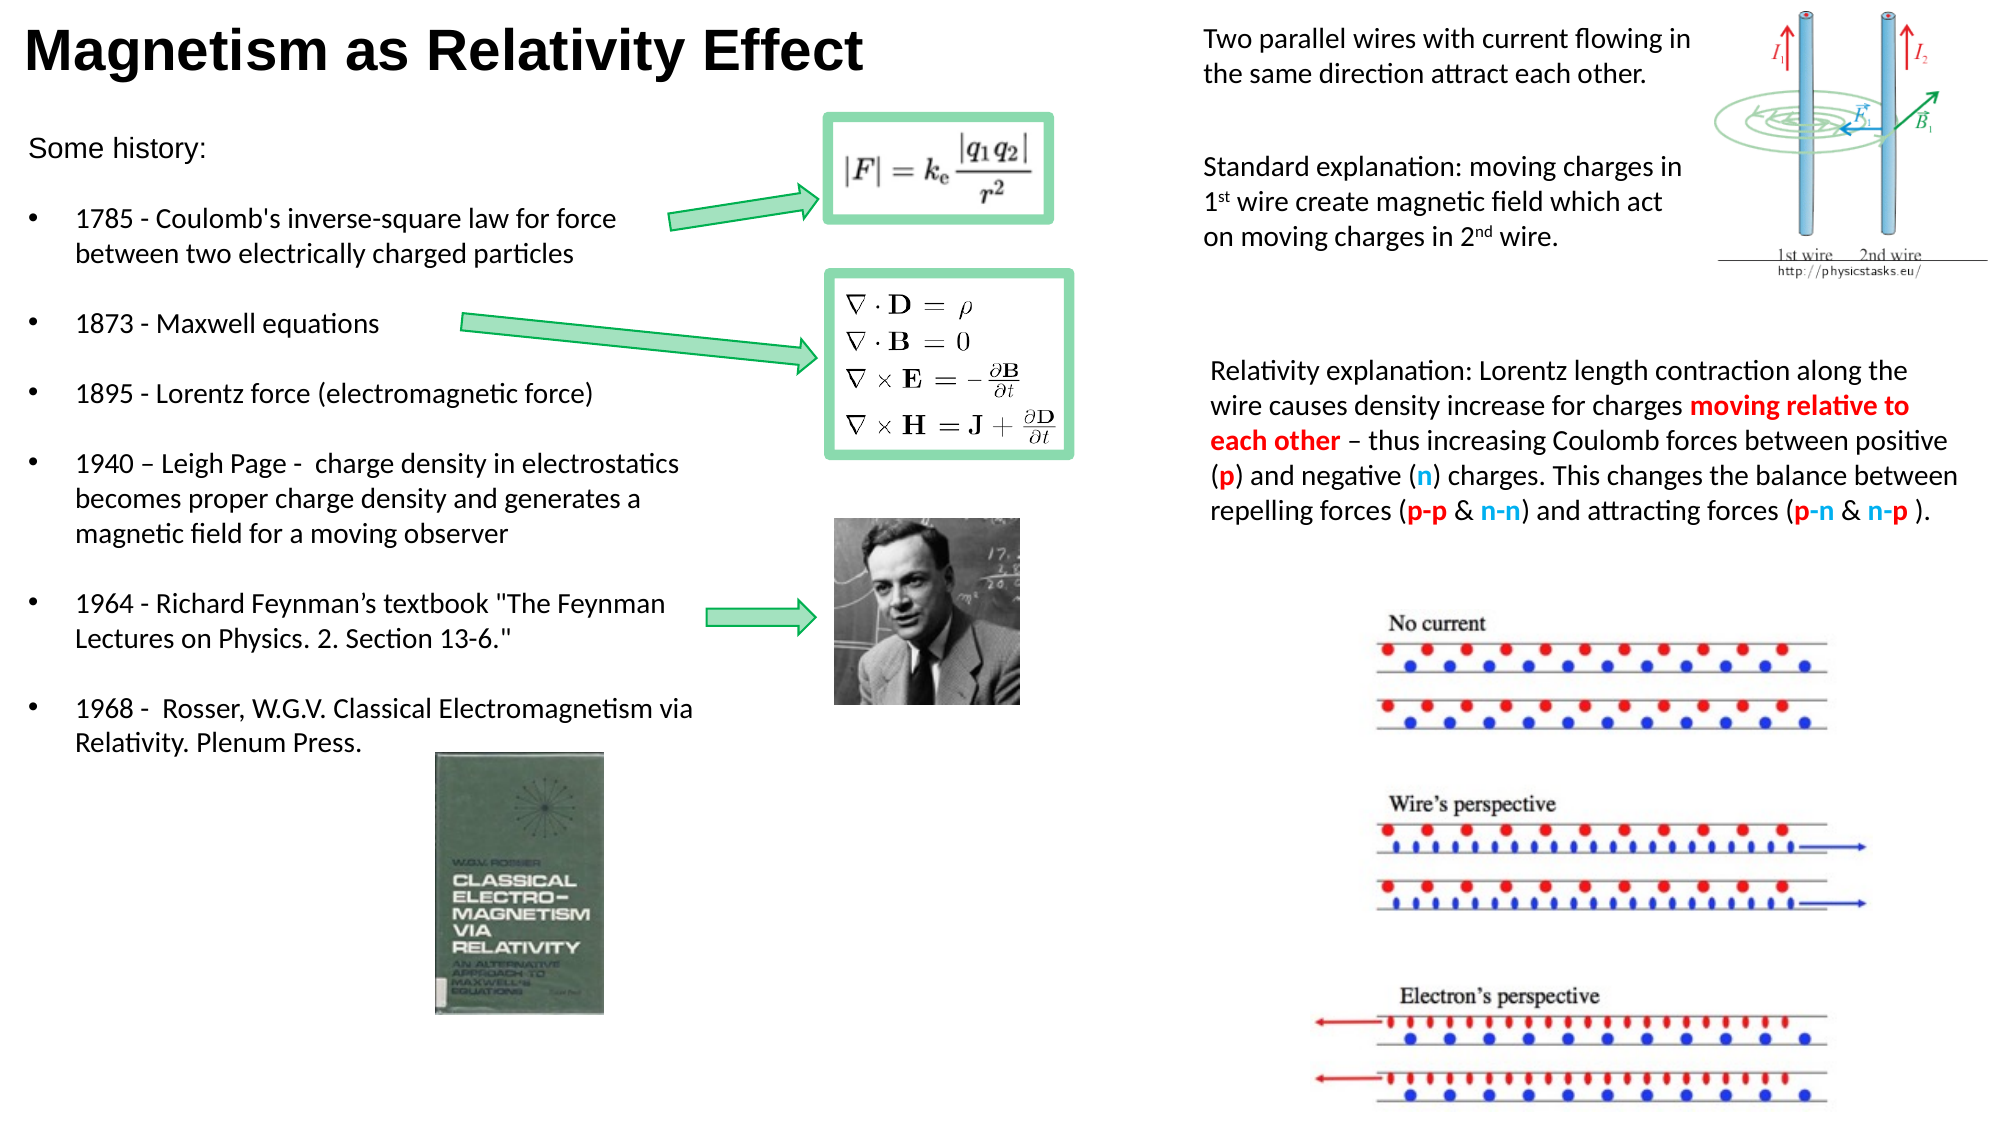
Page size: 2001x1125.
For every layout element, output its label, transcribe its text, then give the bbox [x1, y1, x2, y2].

text_box [459, 311, 819, 376]
text_box Magnetism as Relativity Effect [10, 4, 881, 90]
picture [435, 751, 604, 1015]
text_box Some history: 1785 - Coulomb's inverse-square law for force between two electrically charged particles 1873 - Maxwell equations 1895 - Lorentz force (electromagnetic force) 1940 – Leigh Page - charge density in electrostatics becomes proper charge density and generates a magnetic field for a moving observer 1964 - Richard Feynman’s textbook "The Feynman Lectures on Physics. 2. Section 13-6." 1968 - Rosser, W.G.V. Classical Electromagnetism via Relativity. Plenum Press. [13, 122, 762, 767]
text_box [667, 182, 820, 232]
picture [1713, 11, 1988, 282]
text_box [705, 597, 818, 638]
picture [832, 122, 1044, 215]
text_box Two parallel wires with current flowing in the same direction attract each other. [1188, 11, 1713, 97]
text_box Relativity explanation: Lorentz length contraction along the wire causes density increase for charges moving relative to each other – thus increasing Coulomb forces between positive (p) and negative (n) charges. This changes the balance between repelling forces (p-p & n-n) and attracting forces (p-n & n-p ). [1195, 343, 1978, 534]
picture [1310, 609, 1873, 1112]
picture [834, 278, 1065, 450]
text_box Standard explanation: moving charges in 1st wire create magnetic field which act on moving charges in 2nd wire. [1188, 139, 1713, 260]
picture [834, 518, 1020, 705]
